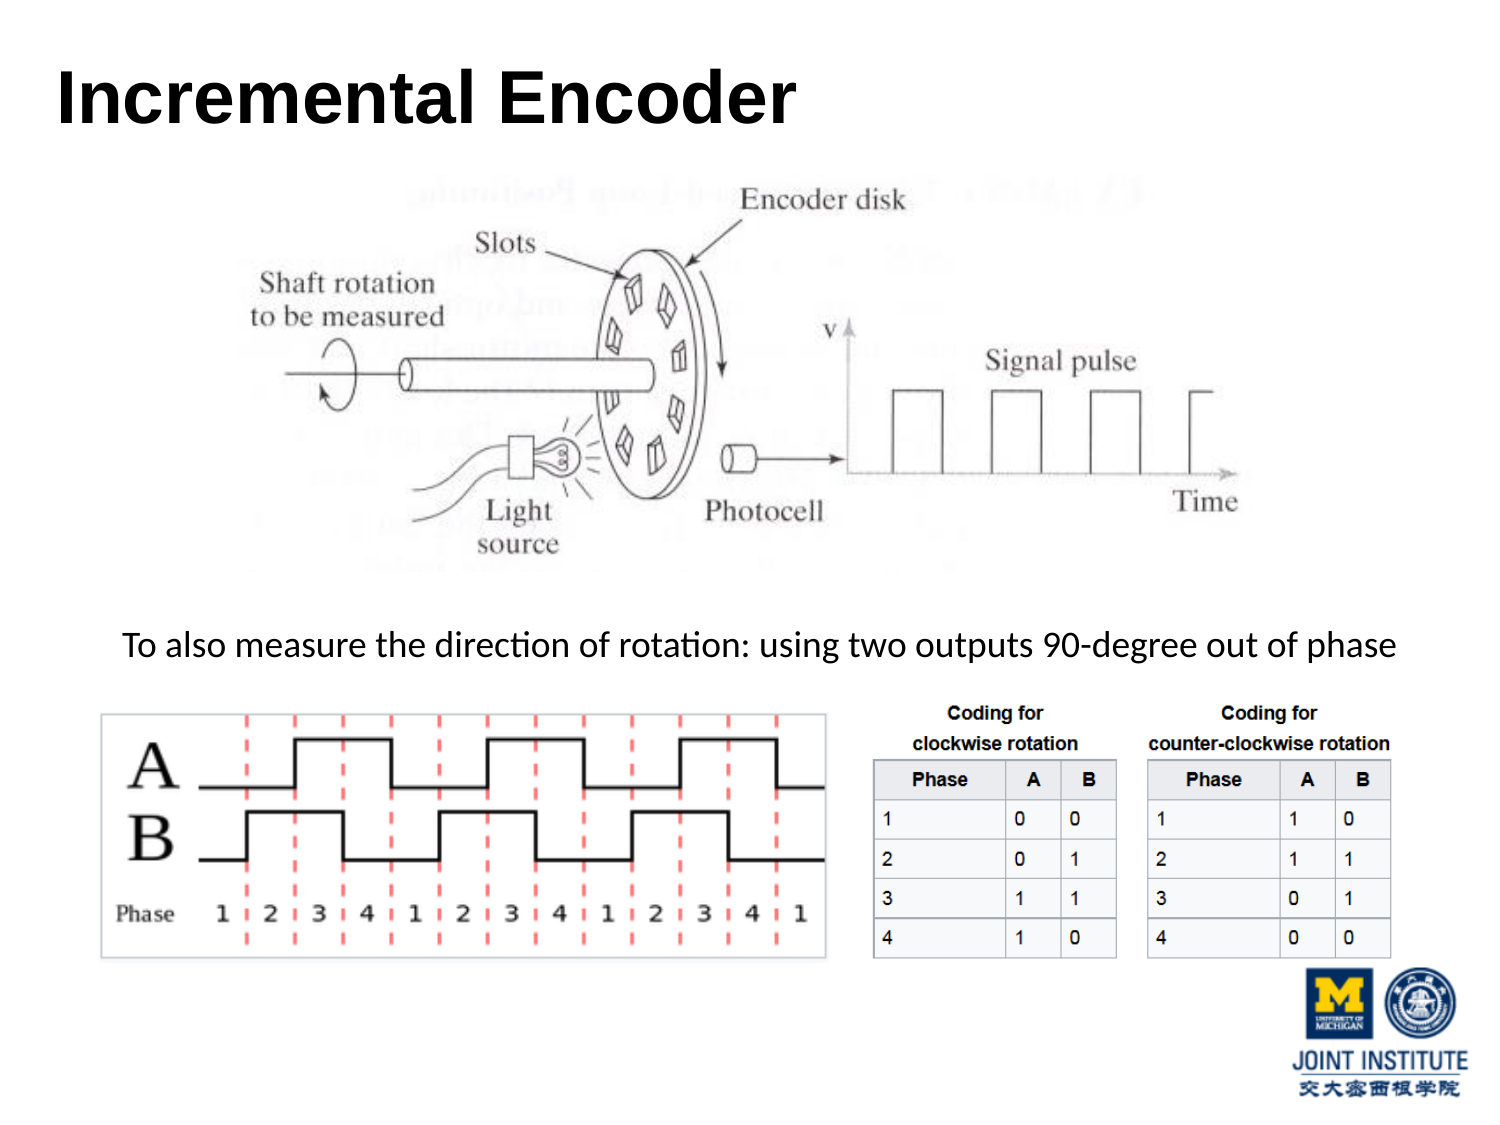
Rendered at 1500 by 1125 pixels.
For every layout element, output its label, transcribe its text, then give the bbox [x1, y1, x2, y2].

picture [862, 699, 1475, 1103]
text_box To also measure the direction of rotation: using two outputs 90-degree out of phase [107, 612, 1415, 673]
title Incremental Encoder [0, 0, 1500, 188]
picture [99, 712, 829, 963]
picture [237, 174, 1263, 572]
